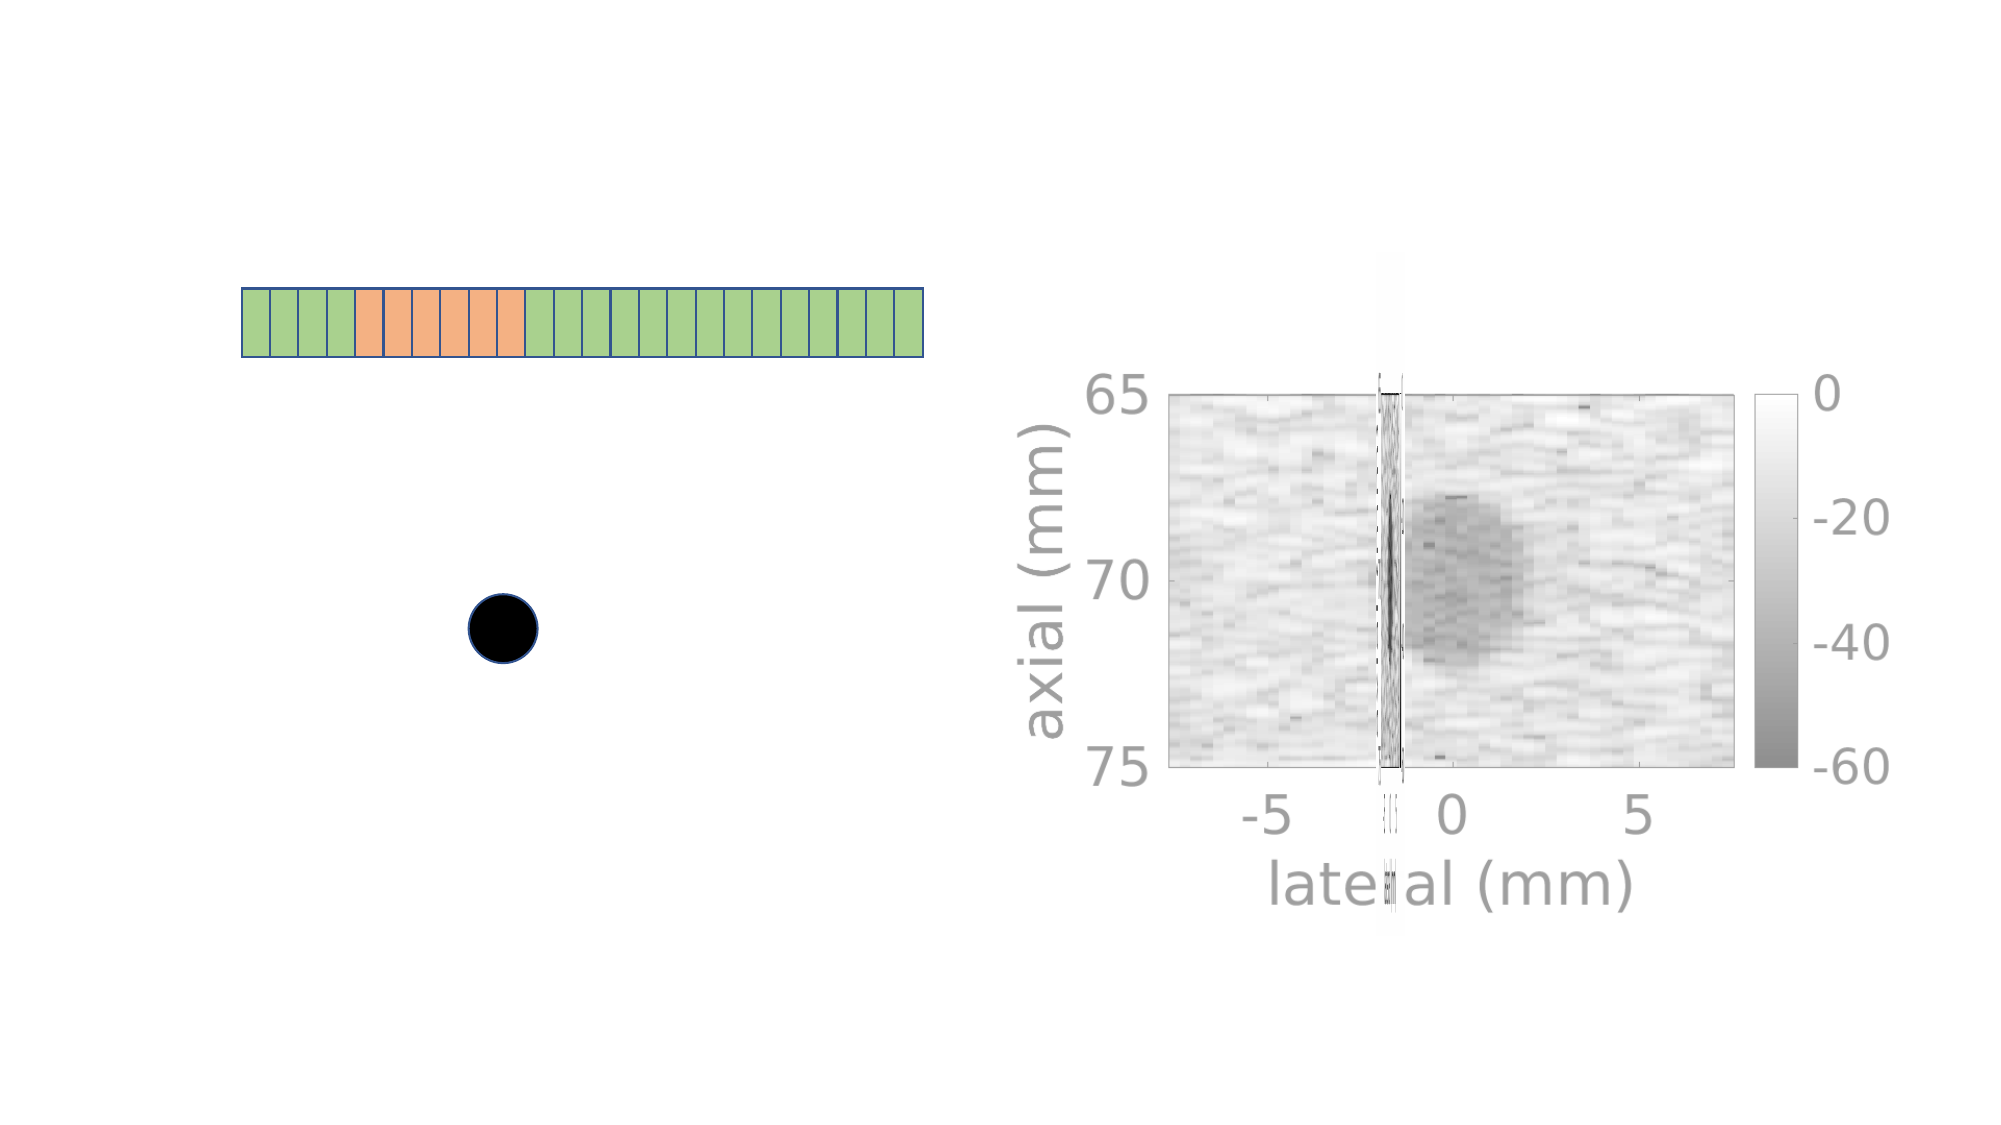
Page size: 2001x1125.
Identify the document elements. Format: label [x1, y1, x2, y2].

text_box [1007, 252, 1918, 936]
text_box [241, 288, 923, 664]
